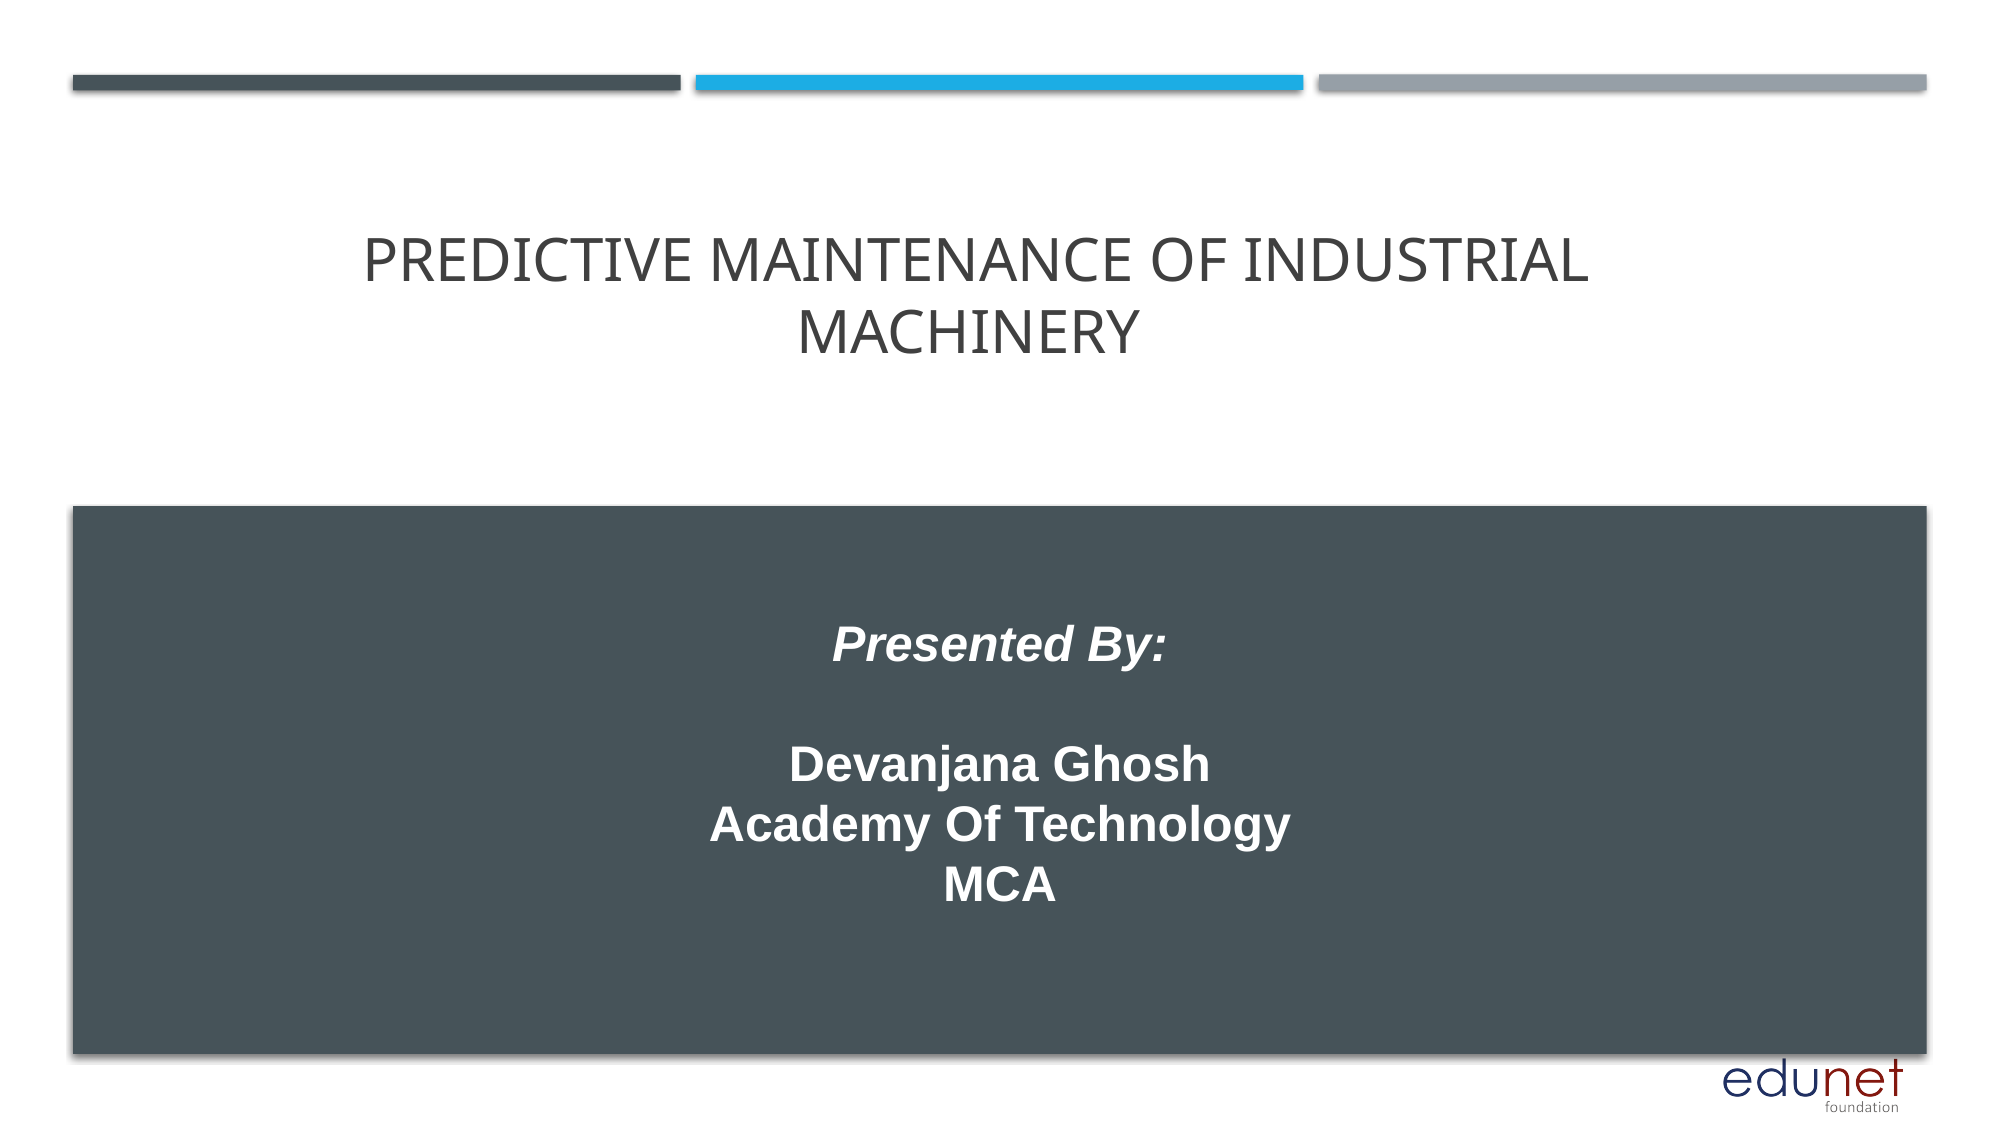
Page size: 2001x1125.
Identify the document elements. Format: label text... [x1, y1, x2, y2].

text_box Presented By: Devanjana Ghosh Academy Of Technology MCA [74, 603, 1926, 919]
title Predictive Maintenance of Industrial Machinery [226, 212, 1727, 373]
picture [1719, 1056, 1905, 1116]
